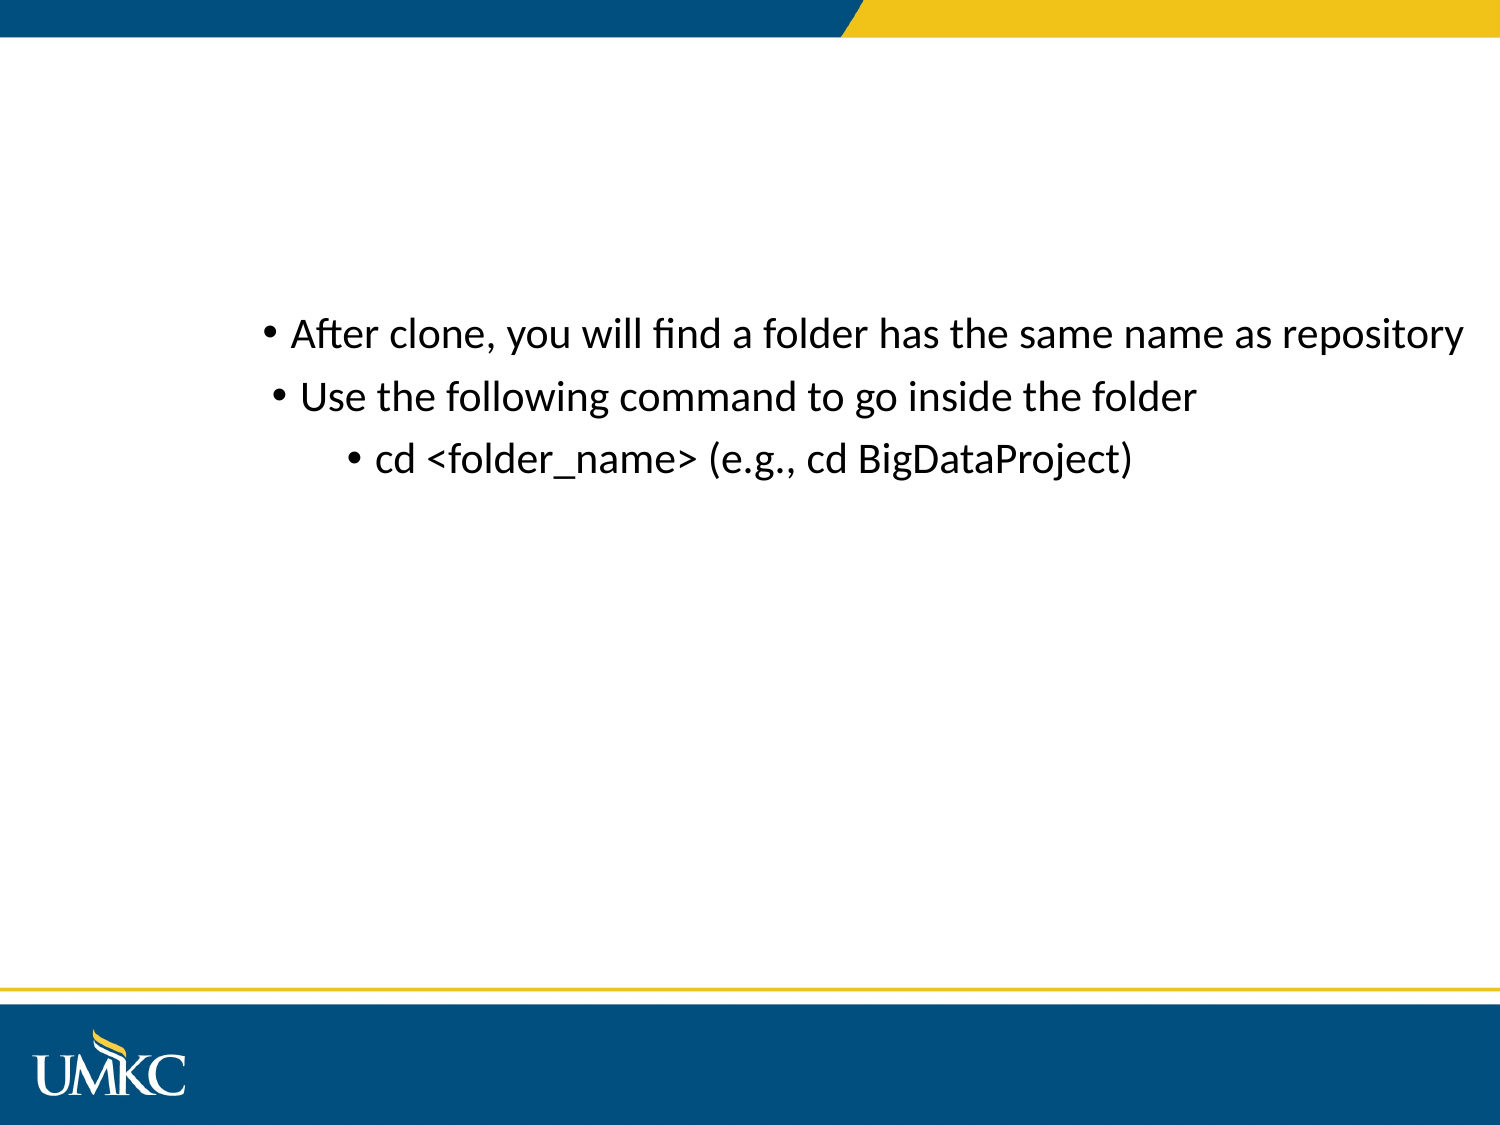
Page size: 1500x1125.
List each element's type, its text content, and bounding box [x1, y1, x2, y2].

list After clone, you will find a folder has the same name as repository Use the following command to go inside the folder cd <folder_name> (e.g., cd BigDataProject) [262, 302, 1500, 963]
picture [0, 0, 1500, 1125]
